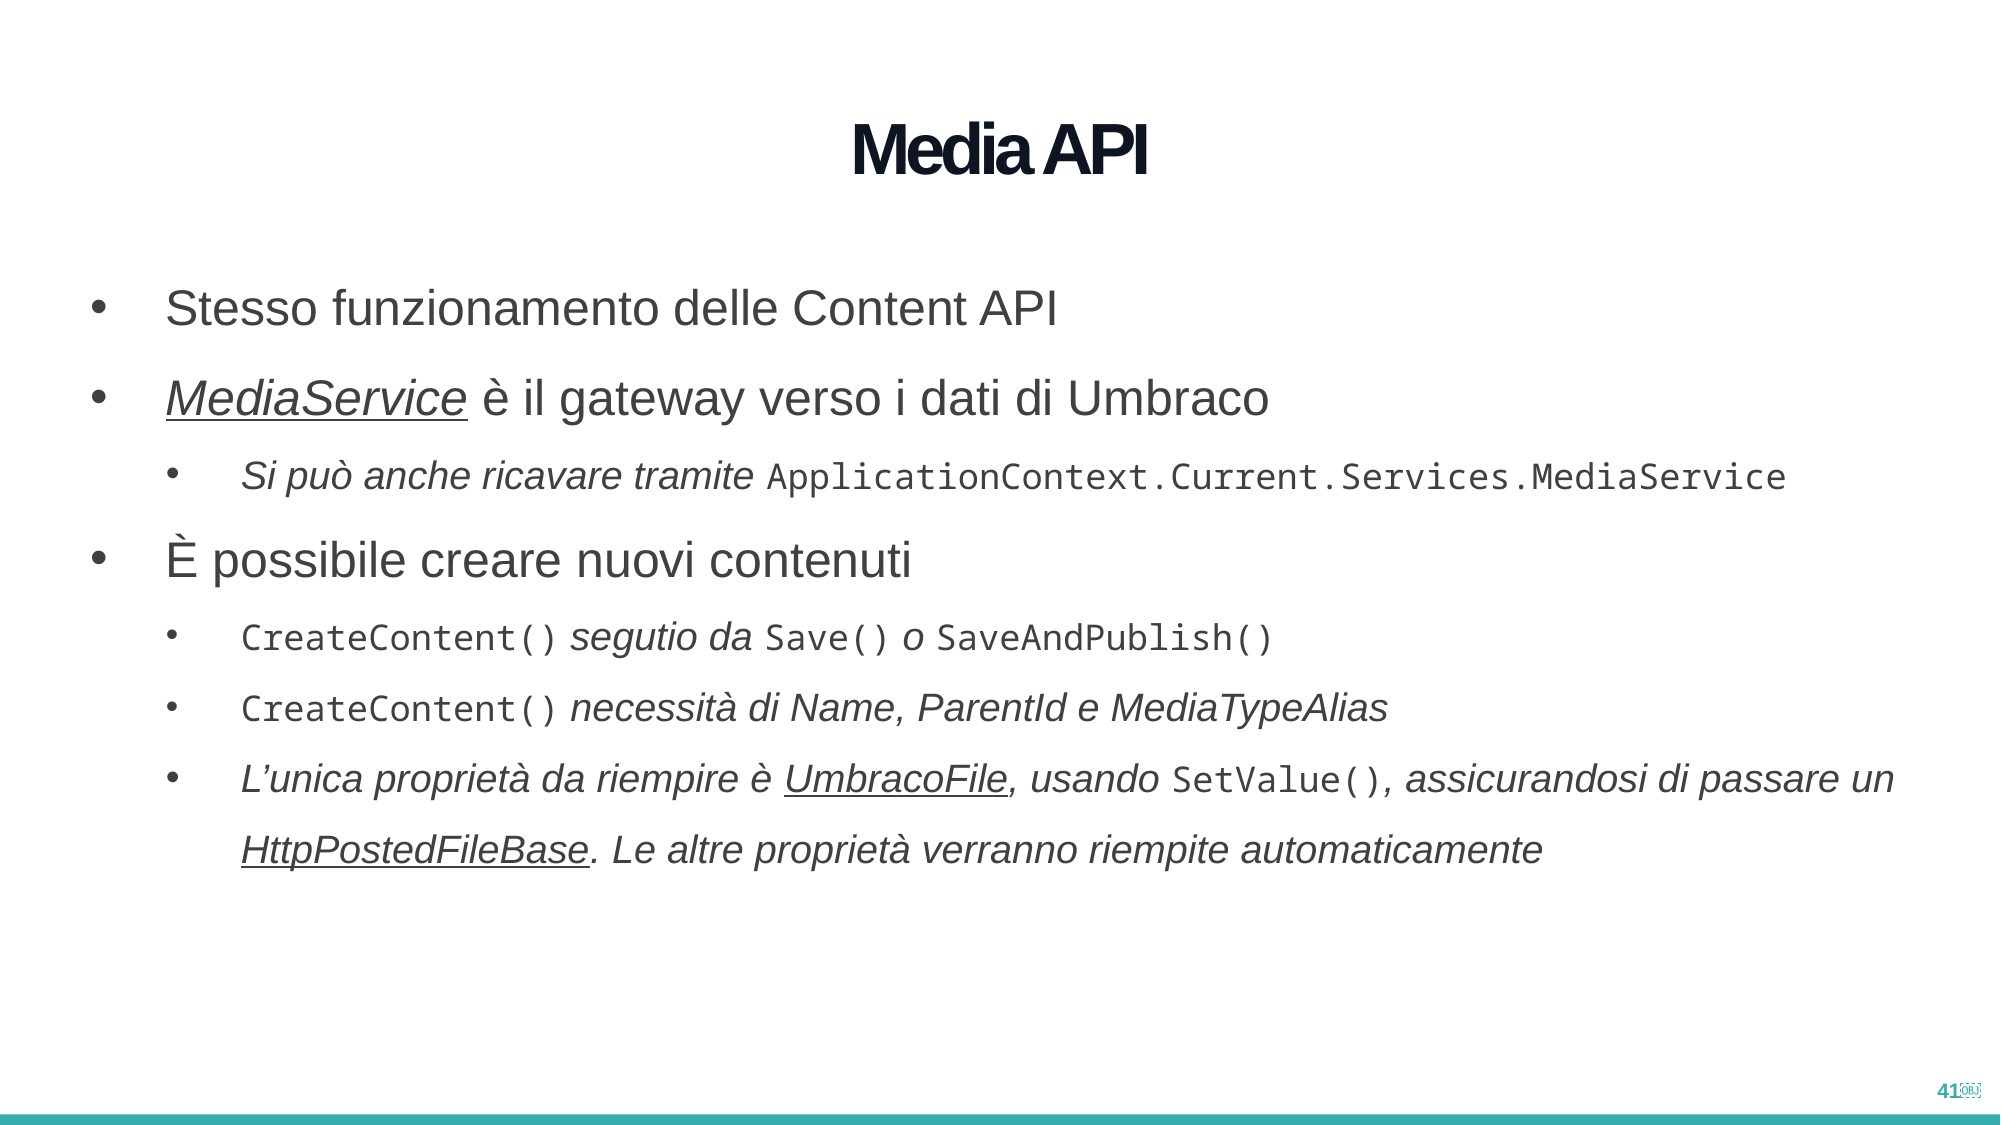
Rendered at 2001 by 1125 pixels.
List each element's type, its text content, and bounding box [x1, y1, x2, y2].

text_box Stesso funzionamento delle Content API MediaService è il gateway verso i dati di Umbraco Si può anche ricavare tramite ApplicationContext.Current.Services.MediaService È possibile creare nuovi contenuti CreateContent() segutio da Save() o SaveAndPublish() CreateContent() necessità di Name, ParentId e MediaTypeAlias L’unica proprietà da riempire è UmbracoFile, usando SetValue(), assicurandosi di passare un HttpPostedFileBase. Le altre proprietà verranno riempite automaticamente [85, 240, 1948, 949]
text_box Media API [54, 101, 1948, 203]
